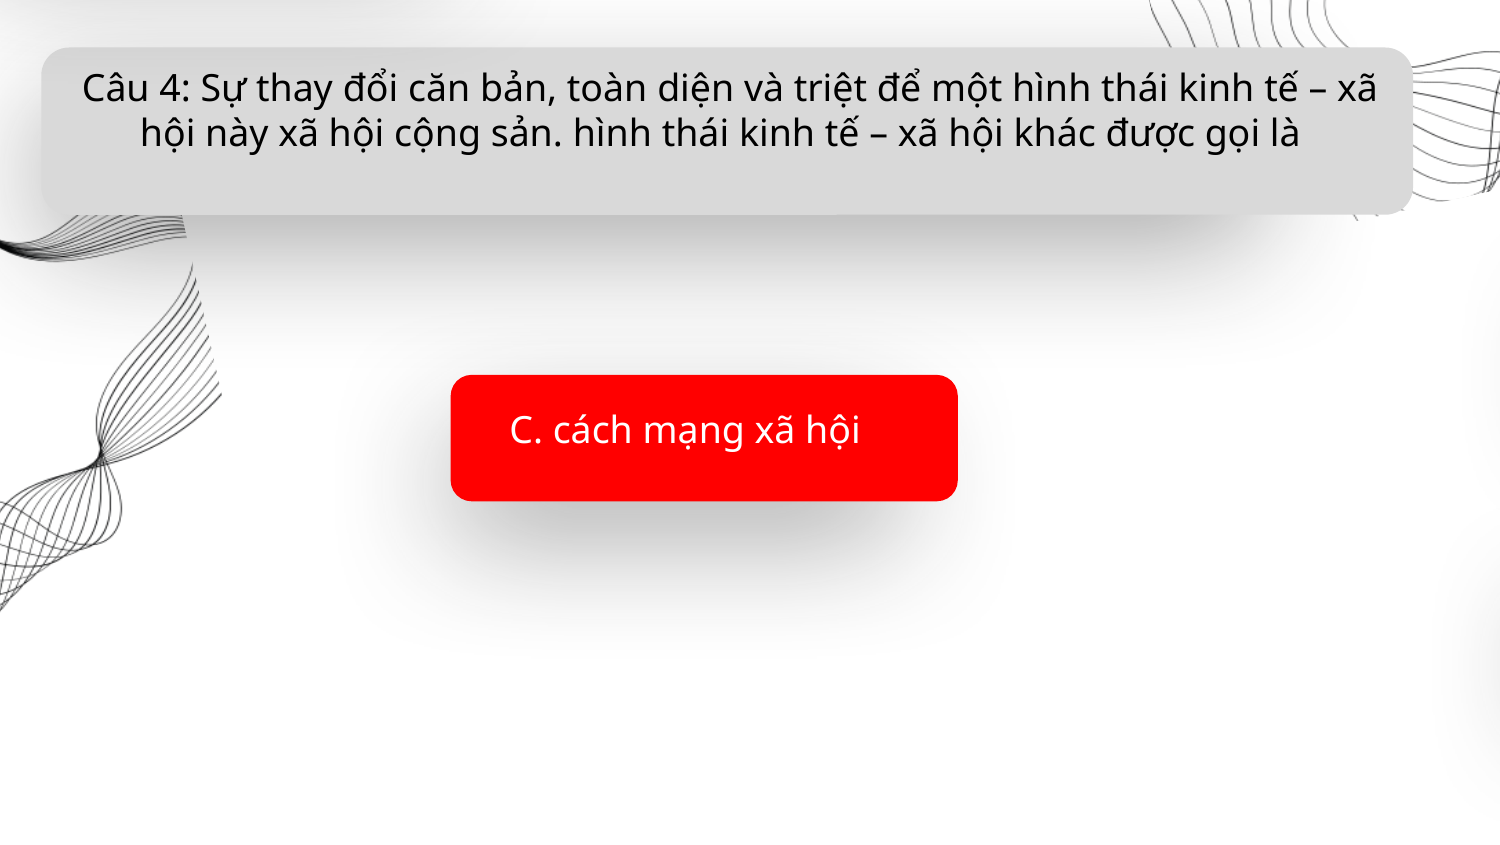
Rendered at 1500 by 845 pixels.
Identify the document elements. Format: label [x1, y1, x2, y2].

text_box [0, 281, 263, 635]
text_box [1148, 0, 1500, 208]
text_box [41, 47, 1414, 215]
text_box [450, 374, 959, 502]
